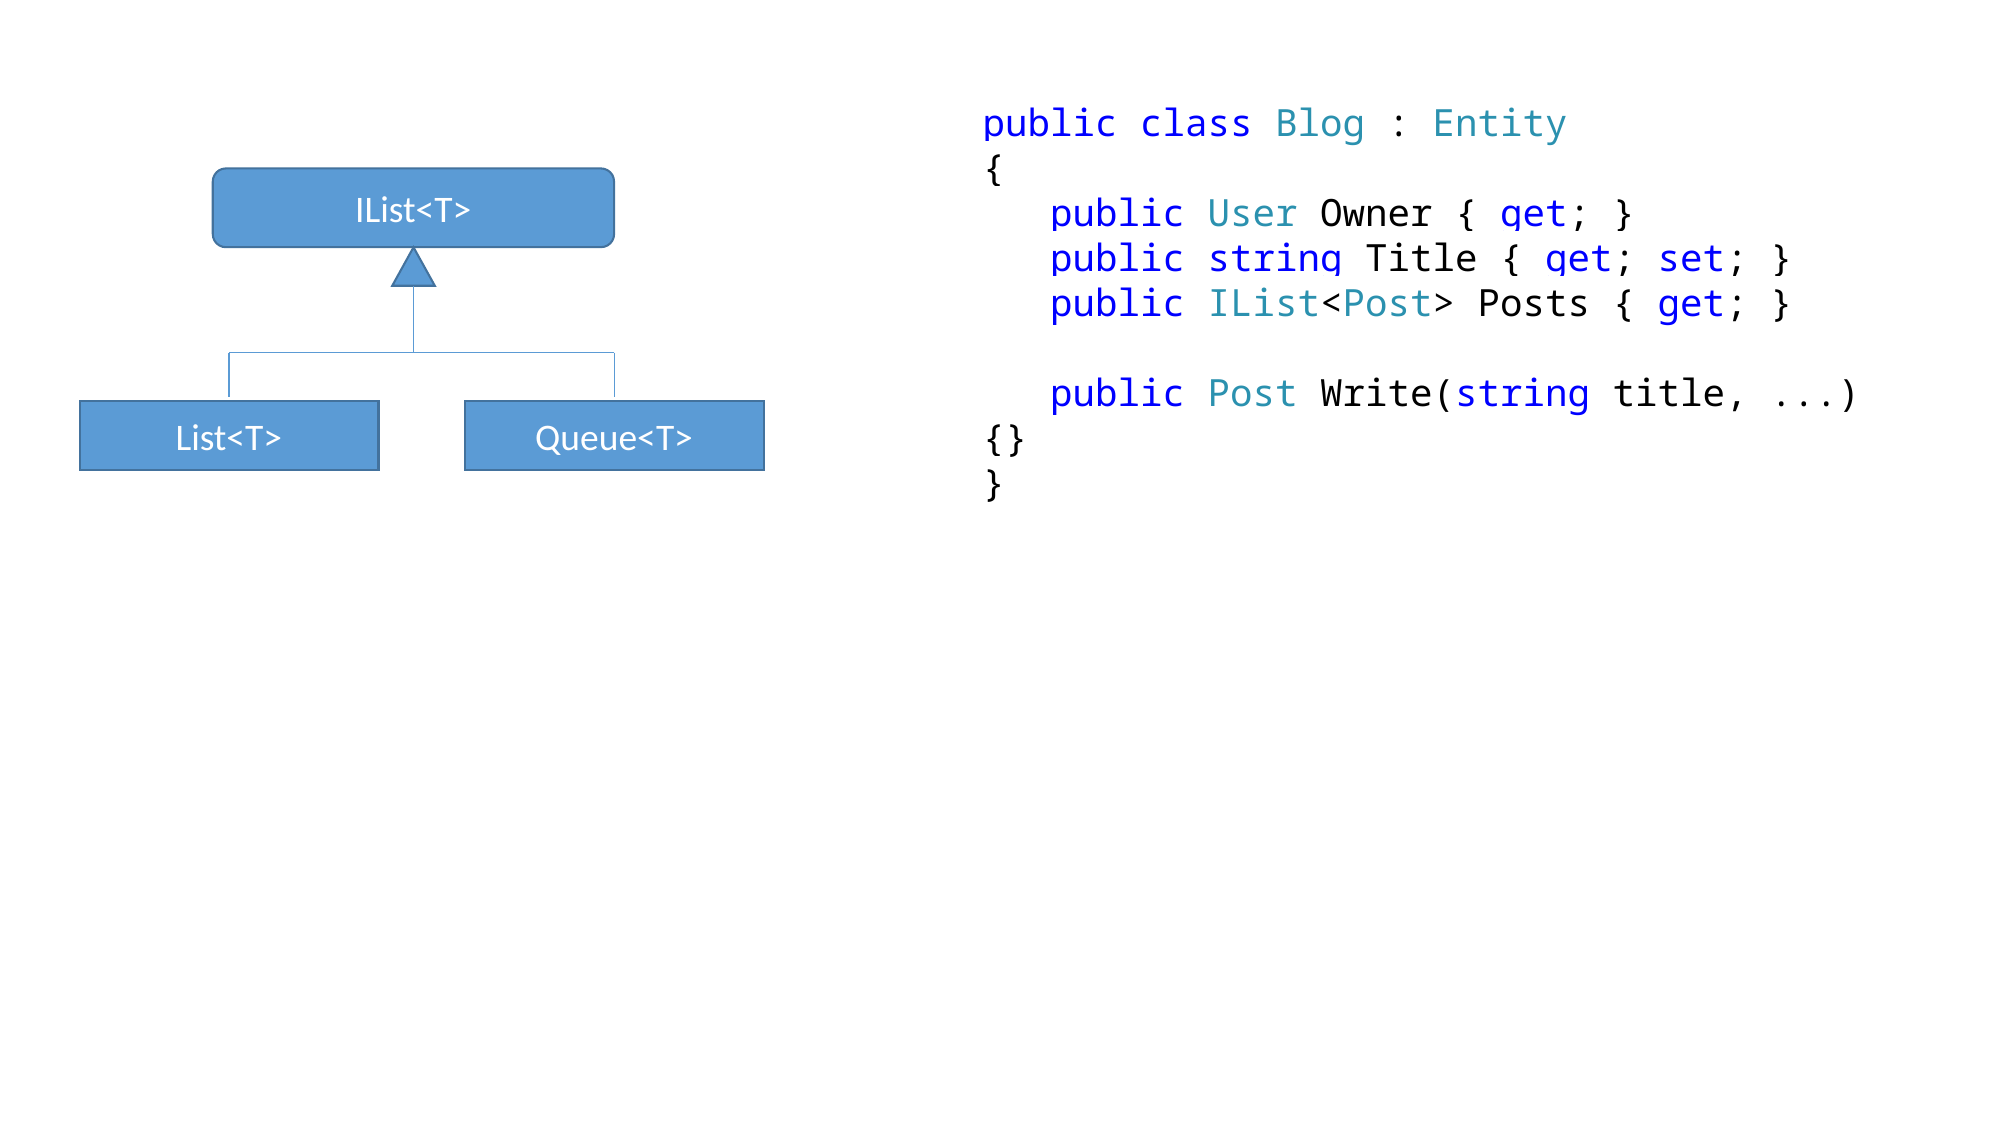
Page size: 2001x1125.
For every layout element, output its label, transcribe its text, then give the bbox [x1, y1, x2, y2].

text_box [390, 245, 437, 287]
text_box public class Blog : Entity { public User Owner { get; } public string Title { get; set; } public IList<Post> Posts { get; } public Post Write(string title, ...) {} } [967, 91, 1880, 512]
text_box Queue<T> [464, 400, 765, 471]
text_box List<T> [79, 400, 380, 471]
text_box IList<T> [211, 167, 616, 249]
